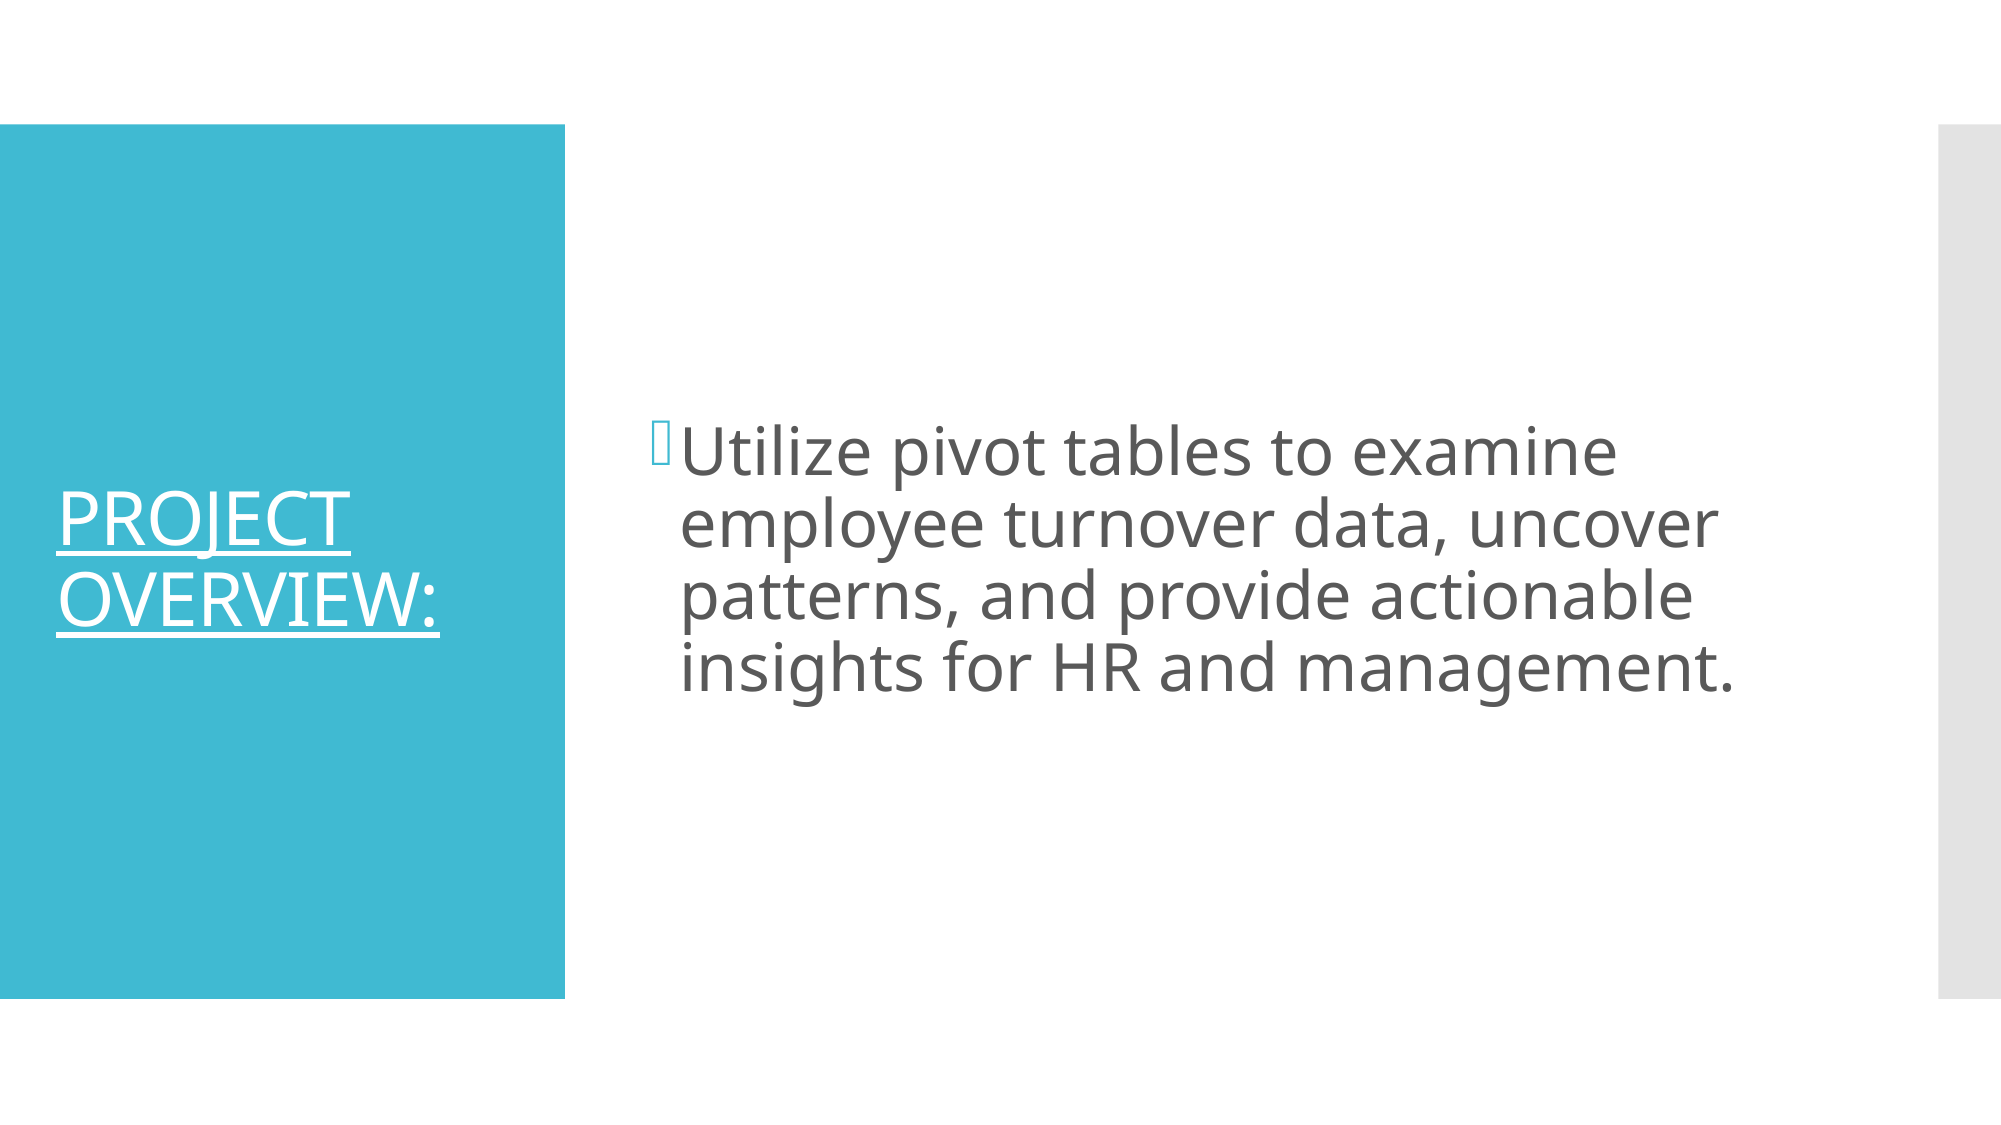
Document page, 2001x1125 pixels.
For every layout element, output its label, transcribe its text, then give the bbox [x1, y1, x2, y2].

list Utilize pivot tables to examine employee turnover data, uncover patterns, and provide actionable insights for HR and management. [634, 141, 1835, 982]
title PROJECT OVERVIEW: [41, 184, 525, 940]
